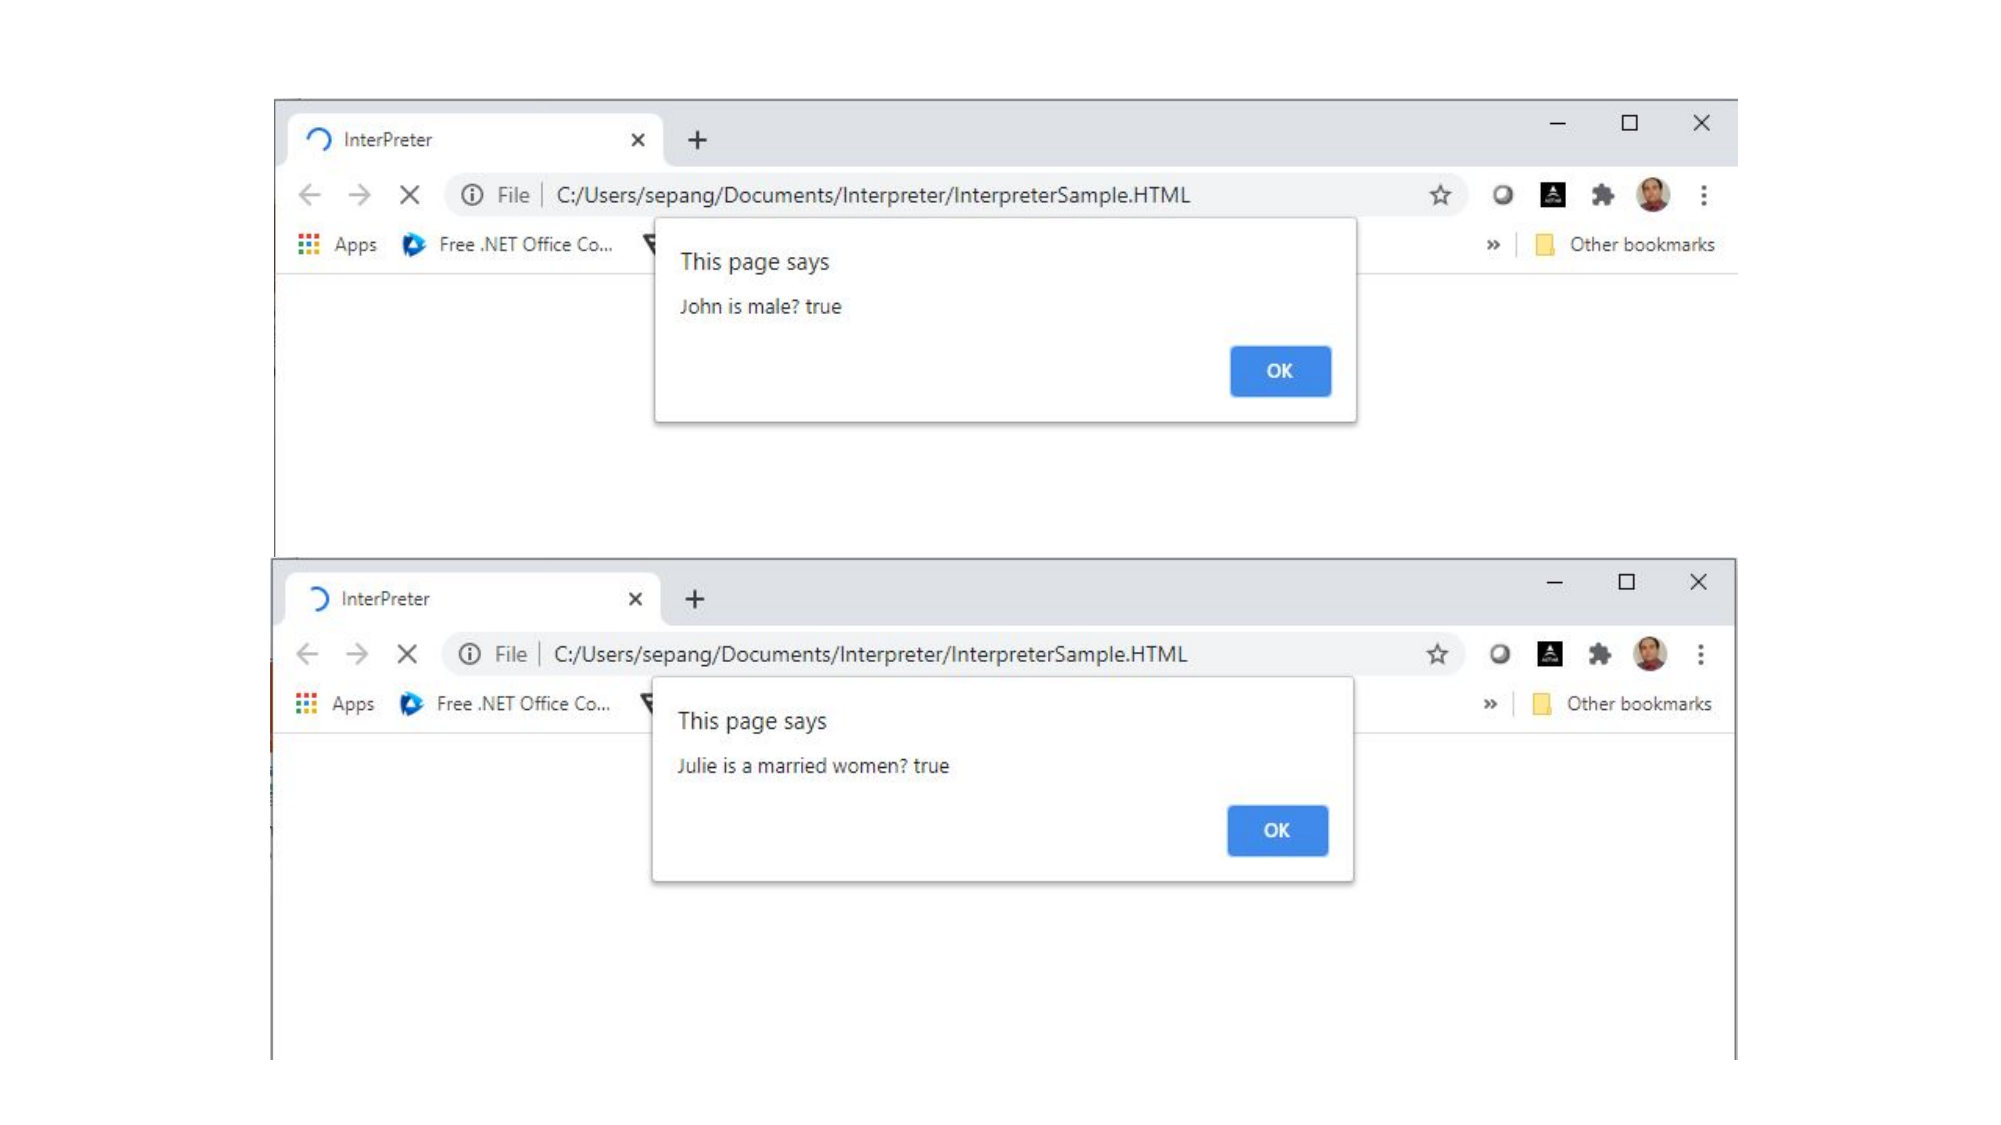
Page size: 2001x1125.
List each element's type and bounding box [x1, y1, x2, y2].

picture [270, 98, 1738, 1060]
